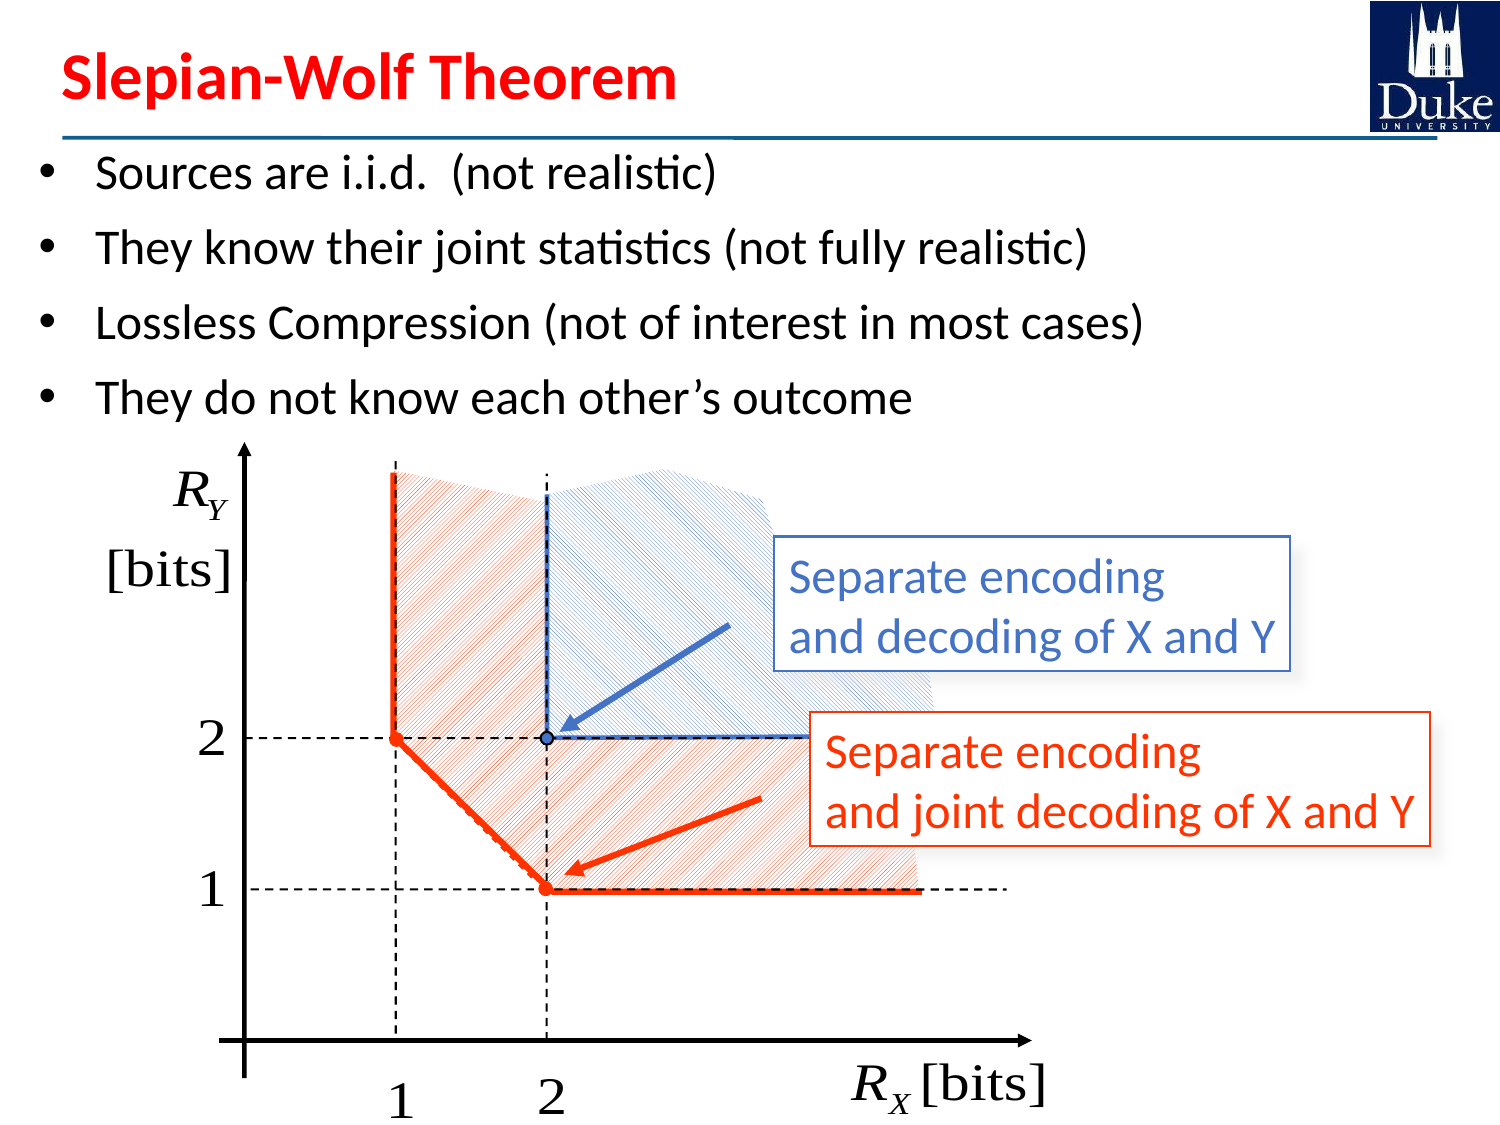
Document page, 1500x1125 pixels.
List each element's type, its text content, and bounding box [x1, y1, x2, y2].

text_box Slepian-Wolf Theorem [46, 17, 1234, 140]
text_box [539, 711, 1464, 896]
text_box [1234, 21, 1454, 123]
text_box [540, 536, 1323, 711]
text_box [187, 706, 239, 764]
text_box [100, 457, 243, 607]
text_box [238, 442, 251, 738]
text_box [383, 1070, 419, 1125]
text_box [391, 470, 545, 892]
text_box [390, 733, 537, 880]
picture [1370, 1, 1500, 132]
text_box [527, 1065, 579, 1123]
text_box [839, 1047, 1058, 1125]
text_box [545, 468, 938, 536]
text_box [547, 1034, 1032, 1047]
list Sources are i.i.d. (not realistic) They know their joint statistics (not fully realistic) Lossless Compression (not of interest in most cases) They do not know each other’s outcome [23, 139, 1500, 1123]
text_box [194, 857, 230, 915]
